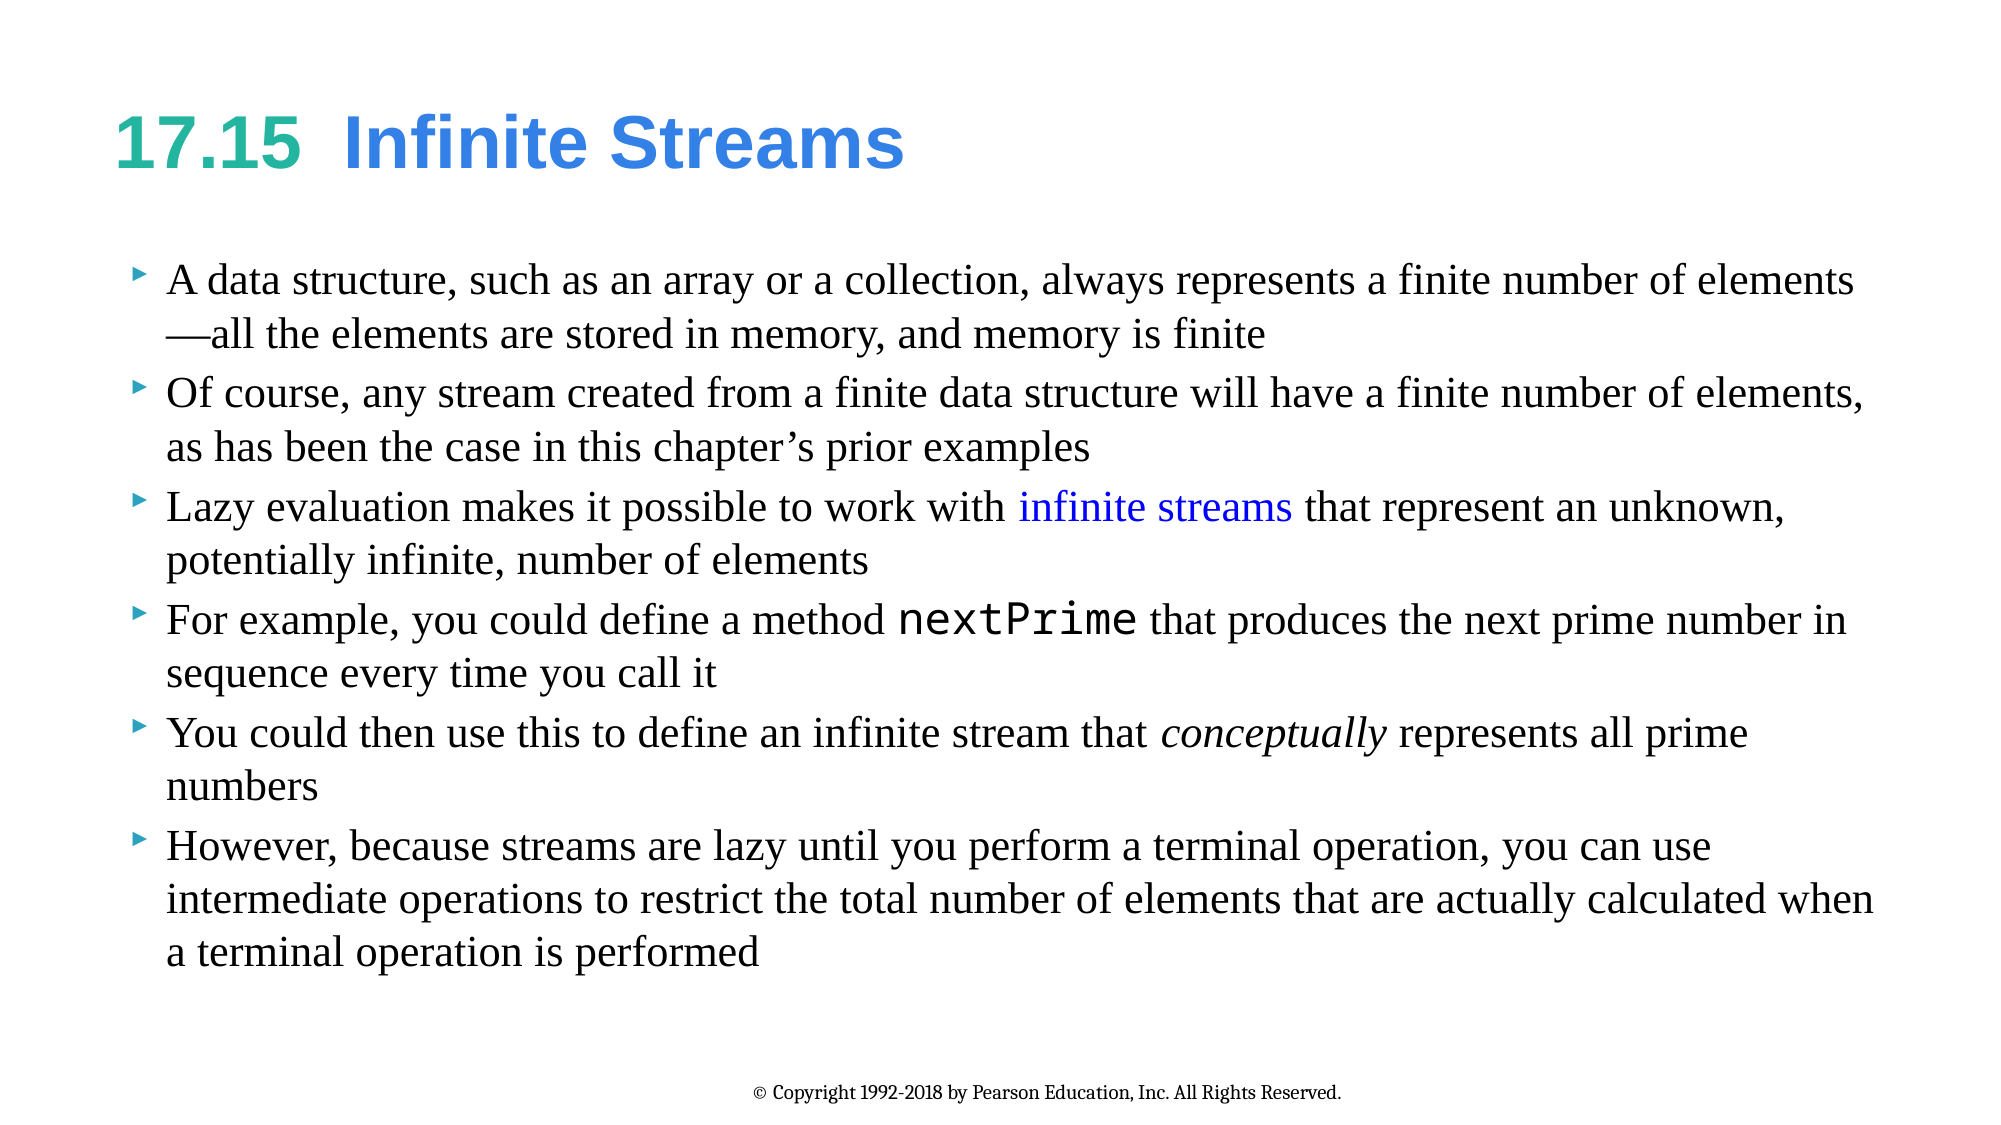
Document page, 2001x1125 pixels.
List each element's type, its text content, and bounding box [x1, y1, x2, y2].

footer © Copyright 1992-2018 by Pearson Education, Inc. All Rights Reserved. [736, 1051, 1892, 1112]
list A data structure, such as an array or a collection, always represents a finite number of elements—all the elements are stored in memory, and memory is finite Of course, any stream created from a finite data structure will have a finite number of elements, as has been the case in this chapter’s prior examples Lazy evaluation makes it possible to work with infinite streams that represent an unknown, potentially infinite, number of elements For example, you could define a method nextPrime that produces the next prime number in sequence every time you call it You could then use this to define an infinite stream that conceptually represents all prime numbers However, because streams are lazy until you perform a terminal operation, you can use intermediate operations to restrict the total number of elements that are actually calculated when a terminal operation is performed [99, 242, 1900, 986]
title 17.15 Infinite Streams [99, 45, 1900, 233]
